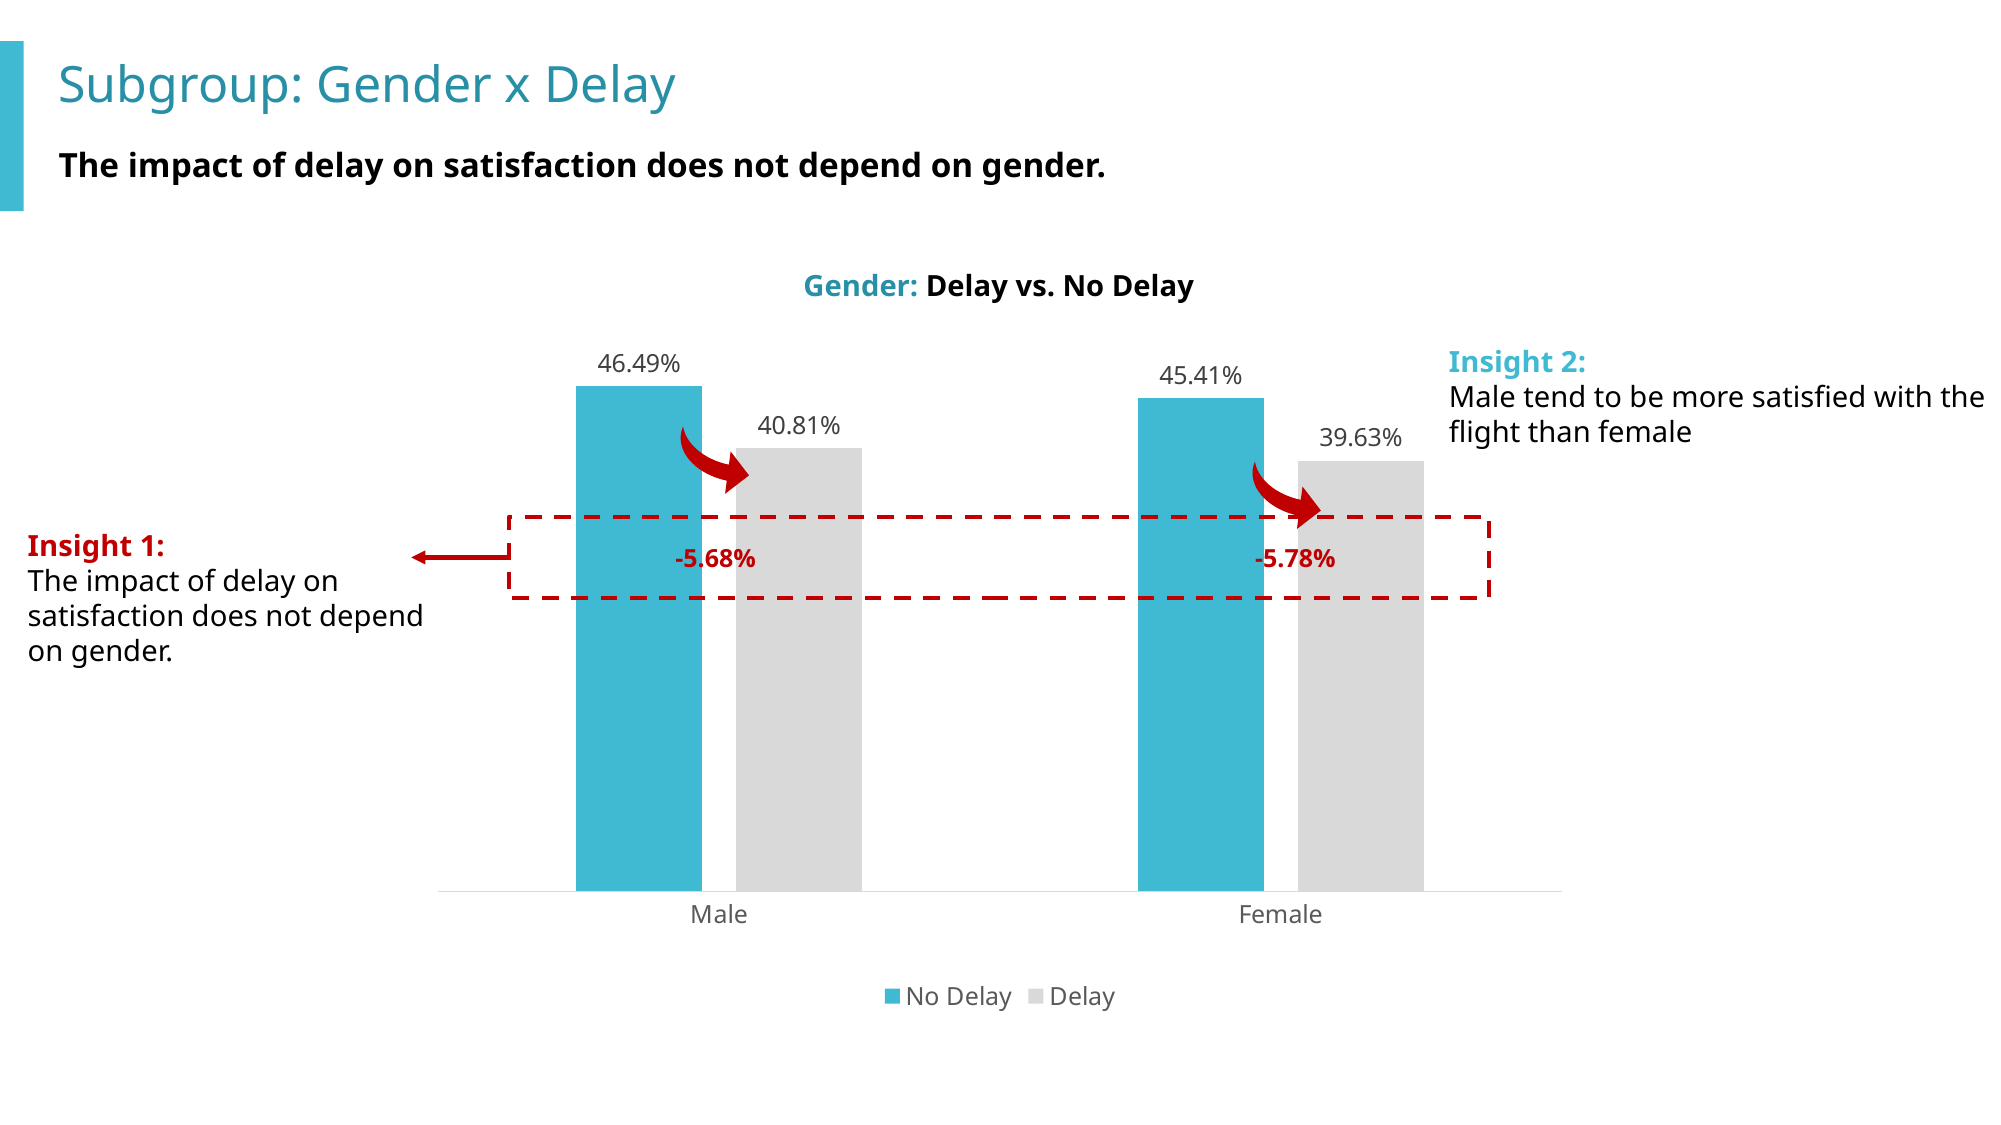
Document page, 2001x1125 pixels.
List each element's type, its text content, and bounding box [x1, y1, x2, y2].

chart [410, 310, 1589, 1020]
text_box Insight 1: The impact of delay on satisfaction does not depend on gender. [12, 512, 405, 682]
title Subgroup: Gender x Delay [43, 48, 2000, 124]
text_box Gender: Delay vs. No Delay [655, 259, 1343, 308]
text_box The impact of delay on satisfaction does not depend on gender. [43, 137, 1149, 192]
text_box Insight 2: Male tend to be more satisfied with the flight than female [1593, 327, 2000, 463]
